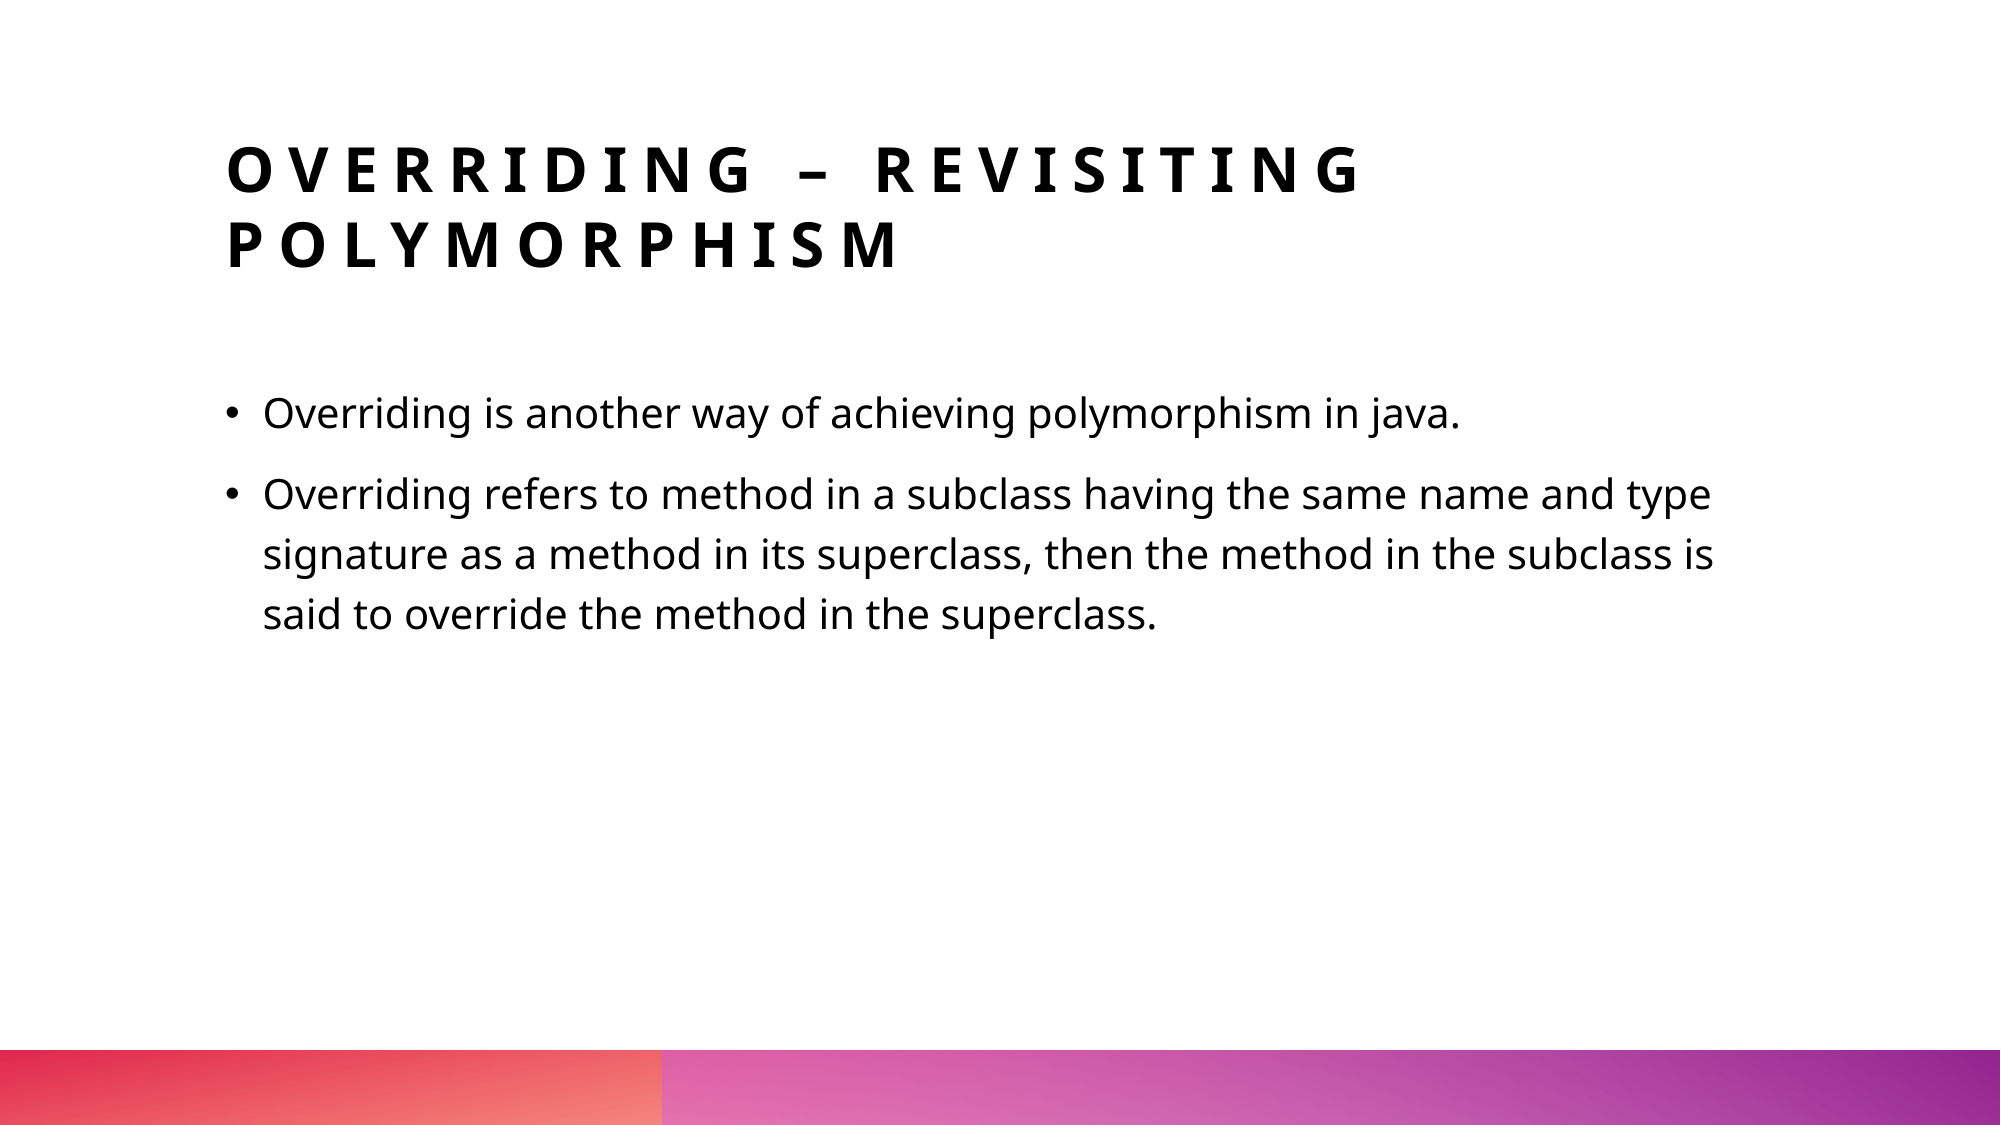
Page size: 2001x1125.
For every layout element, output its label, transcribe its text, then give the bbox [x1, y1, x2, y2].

title Overriding – revisiting polymorphism [225, 130, 1750, 281]
list Overriding is another way of achieving polymorphism in java. Overriding refers to method in a subclass having the same name and type signature as a method in its superclass, then the method in the subclass is said to override the method in the superclass. [225, 376, 1769, 996]
